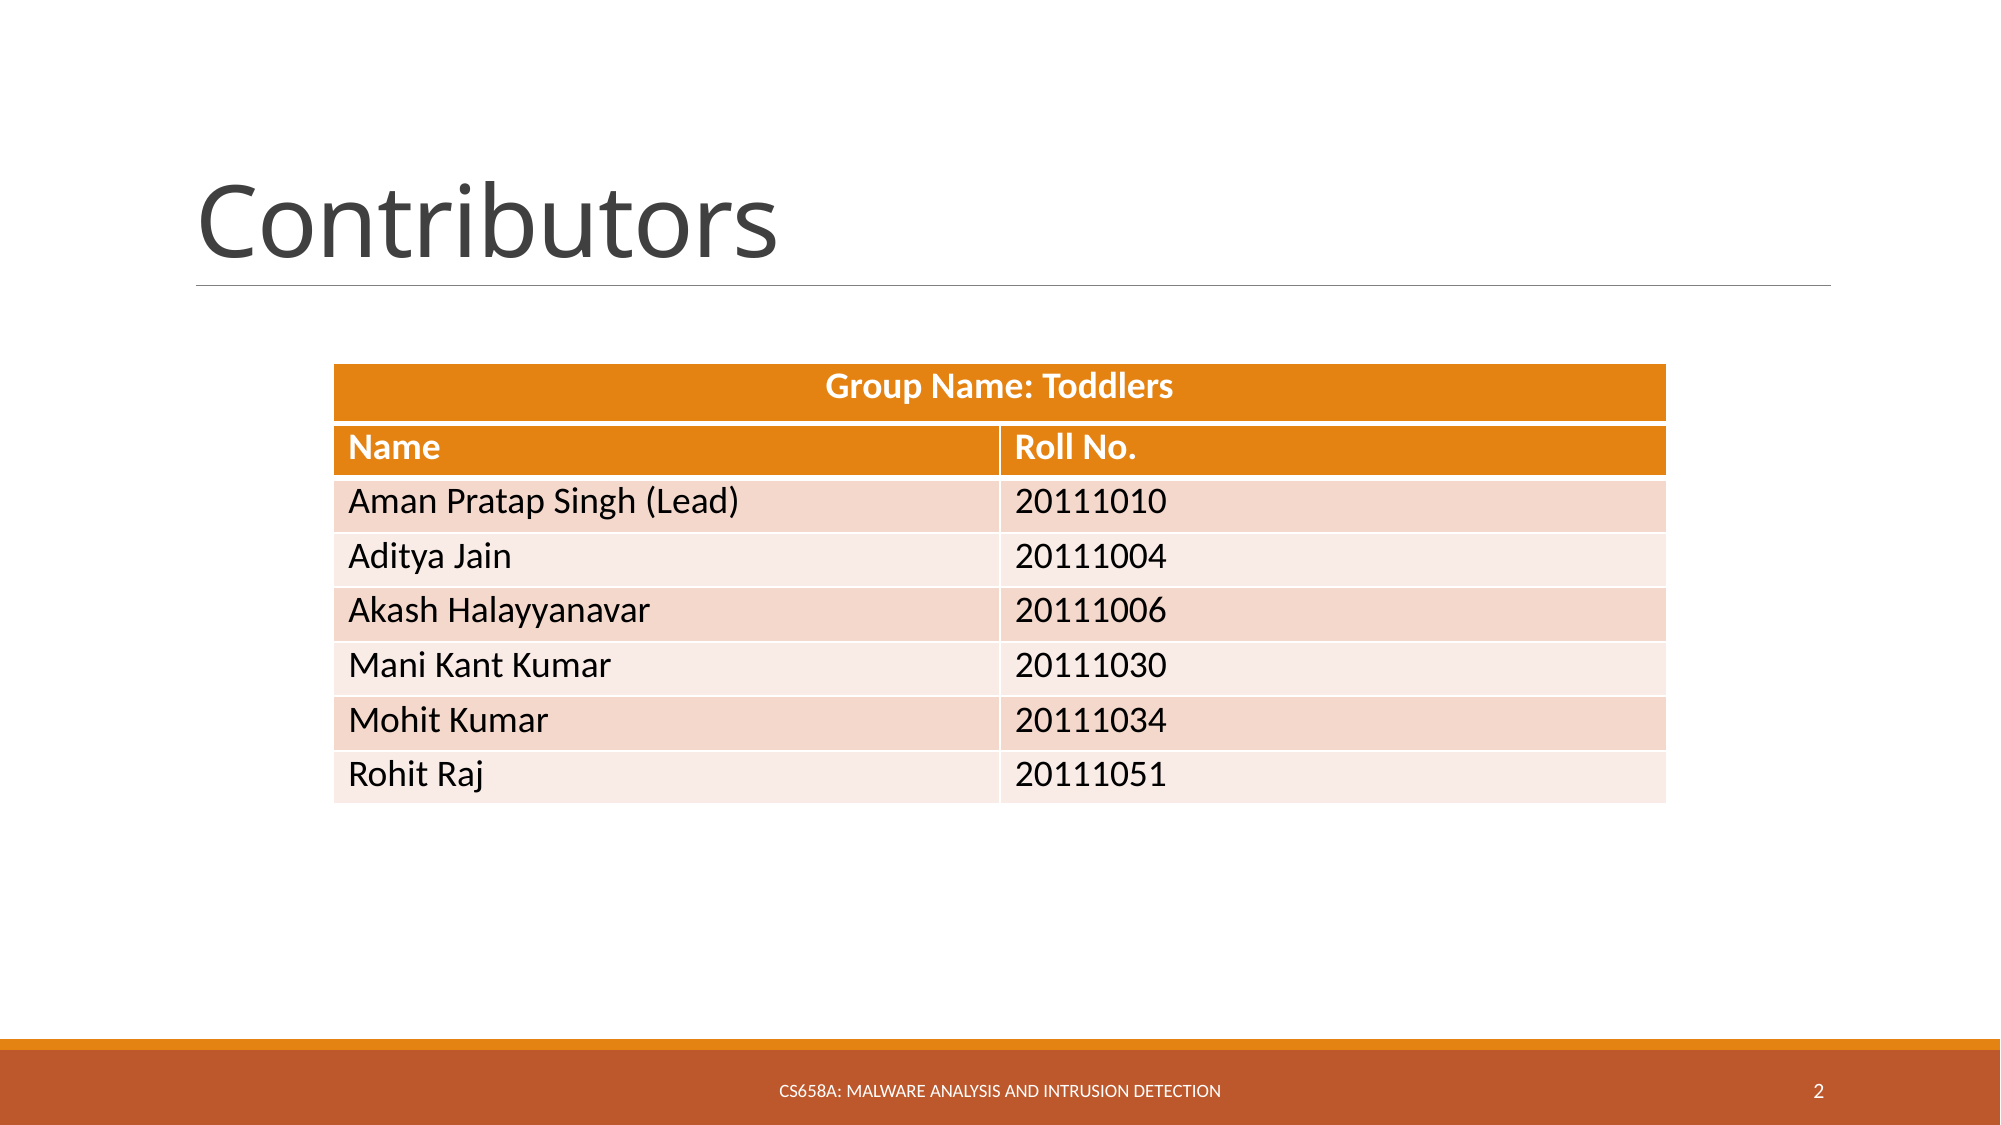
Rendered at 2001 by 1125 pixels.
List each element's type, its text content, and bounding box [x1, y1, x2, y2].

table_cell 20111051 [1001, 752, 1666, 803]
table_cell Rohit Raj [334, 752, 999, 803]
table_header Group Name: Toddlers [334, 364, 1666, 421]
table_cell 20111010 [1001, 481, 1666, 532]
table_cell 20111006 [1001, 588, 1666, 641]
title Contributors [180, 47, 1830, 285]
table_cell Akash Halayyanavar [334, 588, 999, 641]
table_header Name [334, 426, 999, 475]
table_cell Mohit Kumar [334, 697, 999, 750]
table_header Roll No. [1001, 426, 1666, 475]
table_cell Mani Kant Kumar [334, 643, 999, 695]
table_cell 20111034 [1001, 697, 1666, 750]
slide_number 2 [1624, 1059, 1840, 1120]
table_cell 20111030 [1001, 643, 1666, 695]
footer CS658A: Malware Analysis and Intrusion Detection [604, 1059, 1396, 1120]
table_cell 20111004 [1001, 534, 1666, 586]
table_cell Aman Pratap Singh (Lead) [334, 481, 999, 532]
table_cell Aditya Jain [334, 534, 999, 586]
